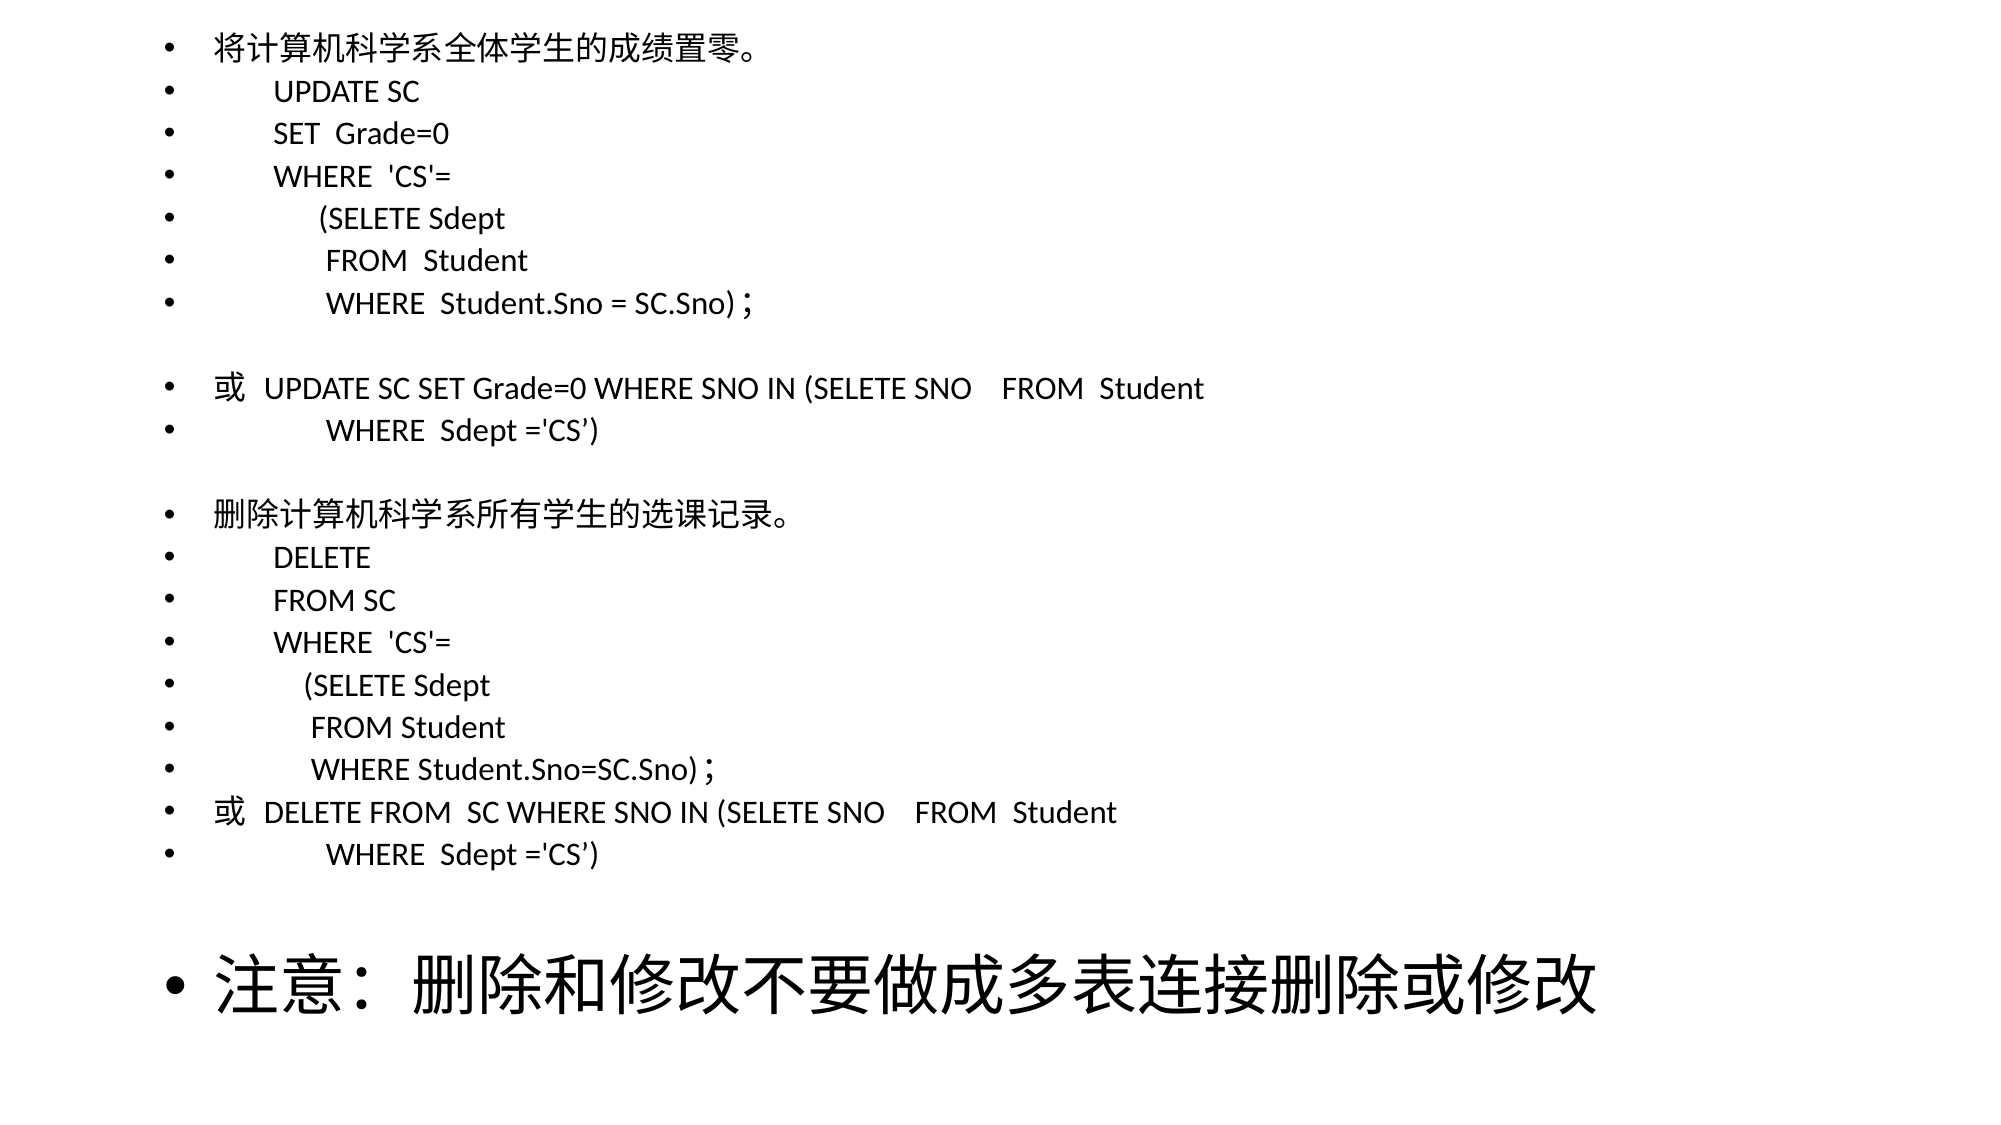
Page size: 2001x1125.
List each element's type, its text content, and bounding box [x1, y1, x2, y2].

list 将计算机科学系全体学生的成绩置零。 UPDATE SC SET Grade=0 WHERE 'CS'= (SELETE Sdept FROM Student WHERE Student.Sno = SC.Sno)； 或 UPDATE SC SET Grade=0 WHERE SNO IN (SELETE SNO FROM Student WHERE Sdept ='CS’) 删除计算机科学系所有学生的选课记录。 DELETE FROM SC WHERE 'CS'= (SELETE Sdept FROM Student WHERE Student.Sno=SC.Sno)； 或 DELETE FROM SC WHERE SNO IN (SELETE SNO FROM Student WHERE Sdept ='CS’) 注意：删除和修改不要做成多表连接删除或修改 [148, 24, 1874, 1036]
